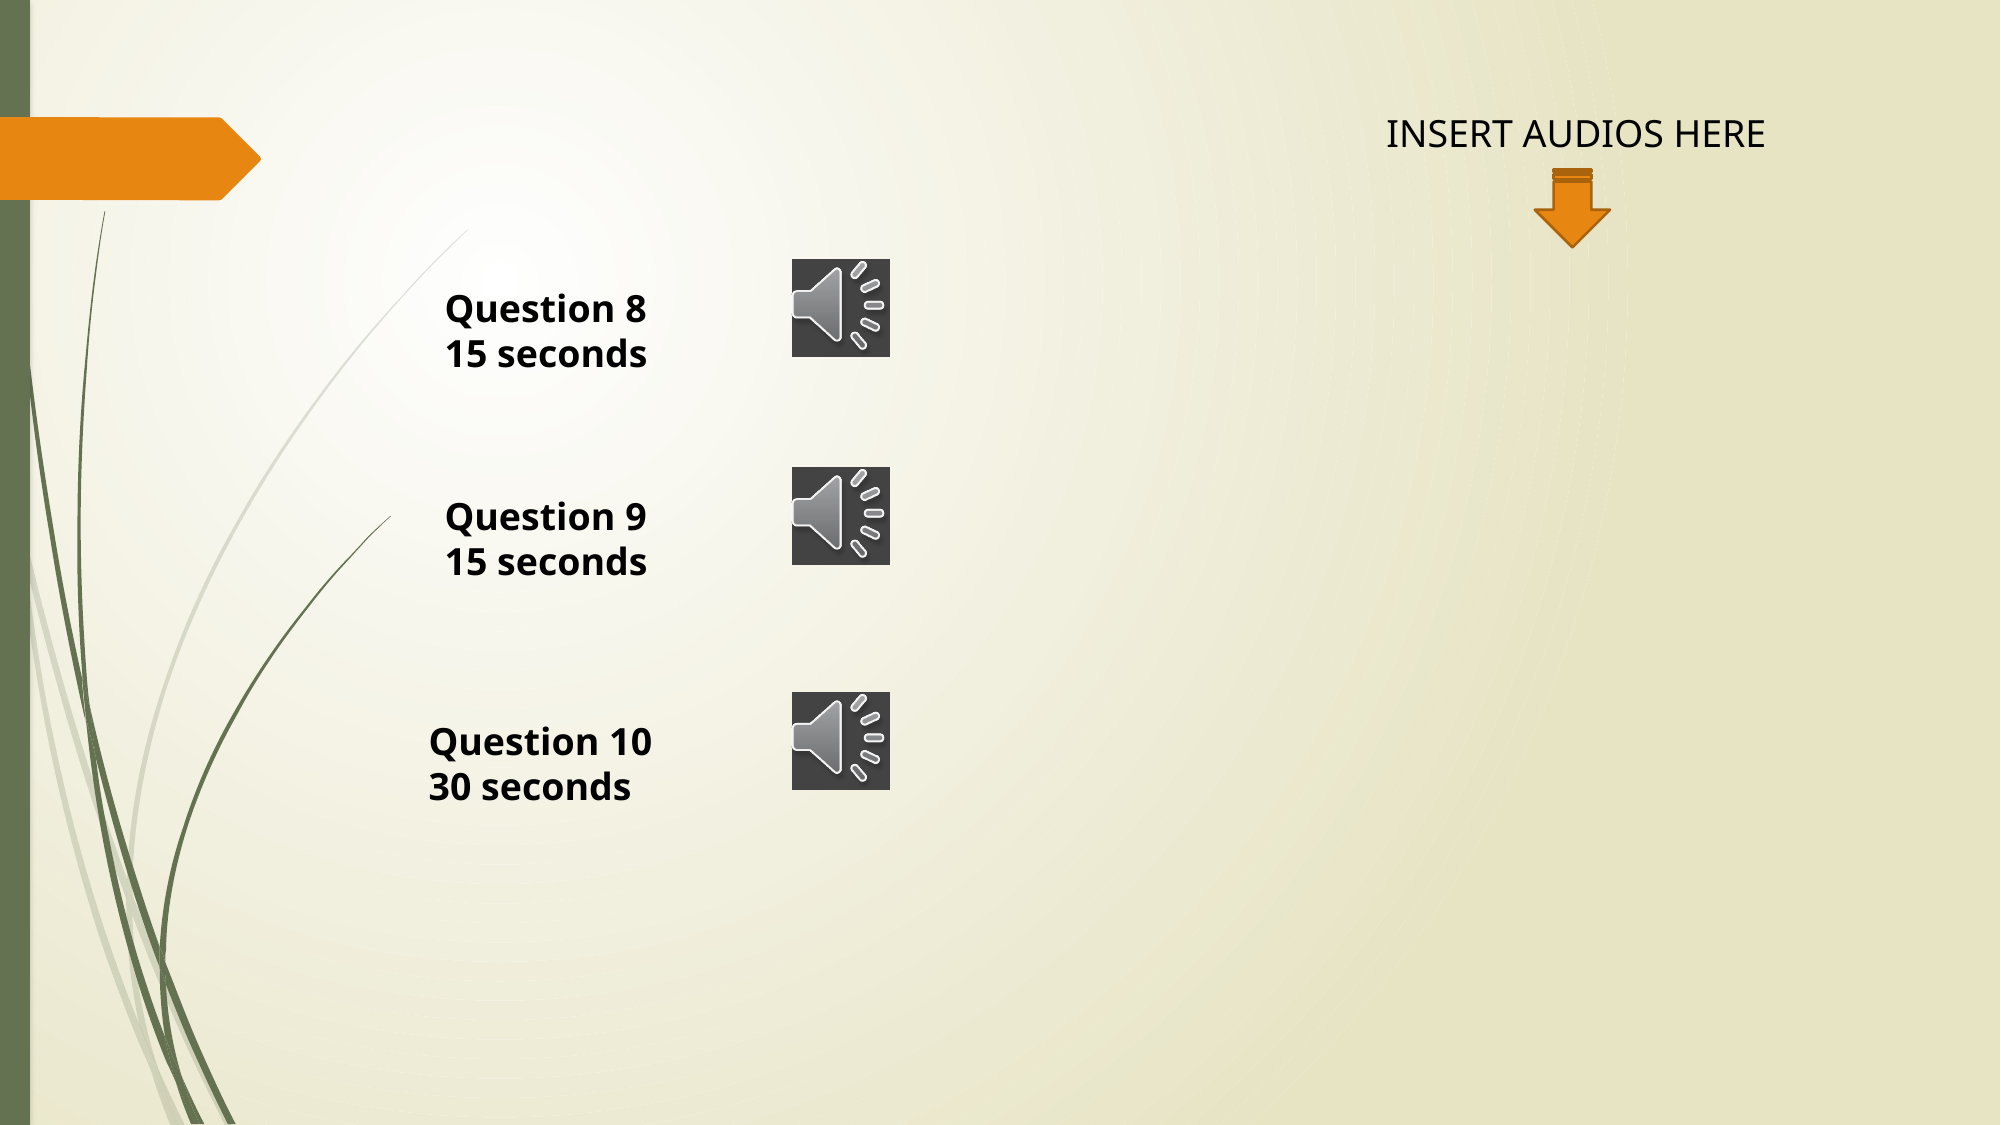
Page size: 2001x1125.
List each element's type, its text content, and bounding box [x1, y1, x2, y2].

text_box [1533, 168, 1612, 249]
text_box INSERT AUDIOS HERE [1371, 102, 1786, 163]
text_box Question 9 15 seconds [429, 485, 664, 591]
text_box Question 10 30 seconds [413, 710, 668, 816]
picture [790, 690, 891, 792]
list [790, 257, 892, 359]
text_box Question 8 15 seconds [429, 277, 664, 383]
picture [790, 465, 891, 567]
